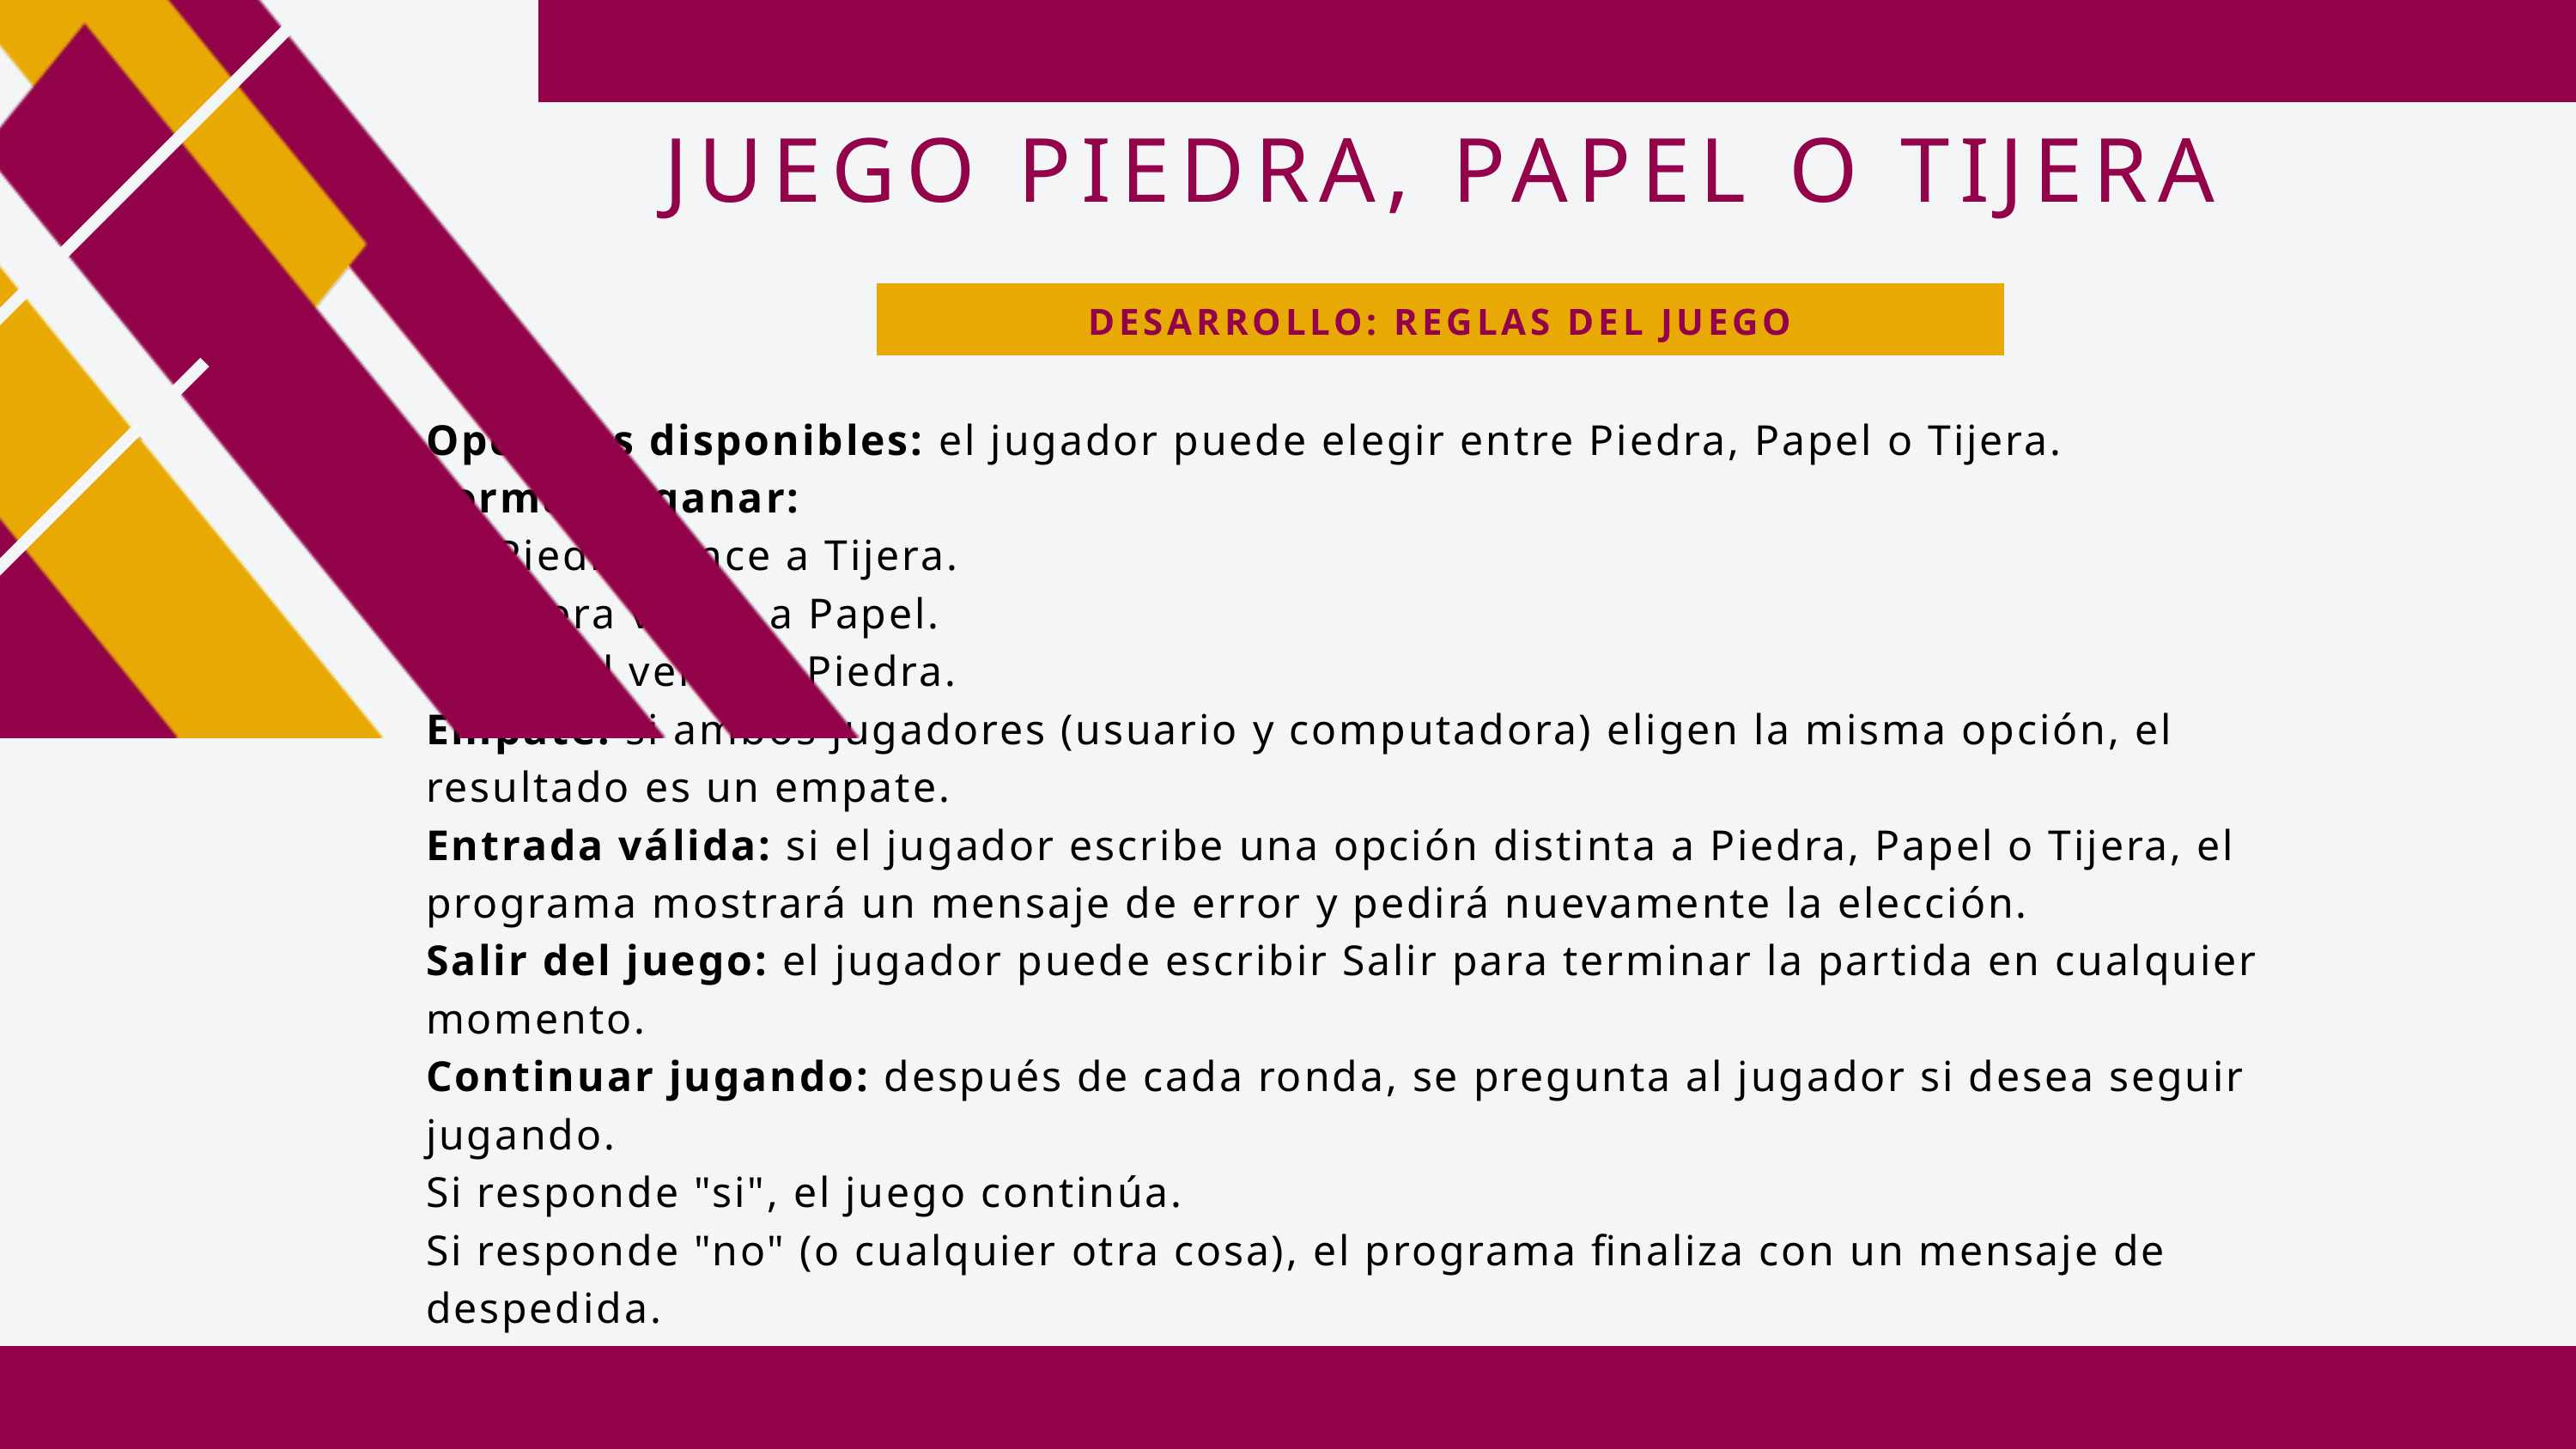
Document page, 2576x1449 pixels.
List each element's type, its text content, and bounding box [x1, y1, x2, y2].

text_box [0, 0, 910, 688]
picture [0, 688, 860, 738]
text_box JUEGO PIEDRA, PAPEL O TIJERA [914, 135, 2456, 221]
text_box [914, 0, 2576, 103]
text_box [914, 282, 2005, 356]
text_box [0, 1345, 2576, 1449]
text_box Opciones disponibles: el jugador puede elegir entre Piedra, Papel o Tijera. Forma de ganar: Piedra vence a Tijera. Tijera vence a Papel. Papel vence a Piedra. Empate: si ambos jugadores (usuario y computadora) eligen la misma opción, el resultado es un empate. Entrada válida: si el jugador escribe una opción distinta a Piedra, Papel o Tijera, el programa mostrará un mensaje de error y pedirá nuevamente la elección. Salir del juego: el jugador puede escribir Salir para terminar la partida en cualquier momento. Continuar jugando: después de cada ronda, se pregunta al jugador si desea seguir jugando. Si responde "si", el juego continúa. Si responde "no" (o cualquier otra cosa), el programa finaliza con un mensaje de despedida. [426, 347, 2379, 1332]
